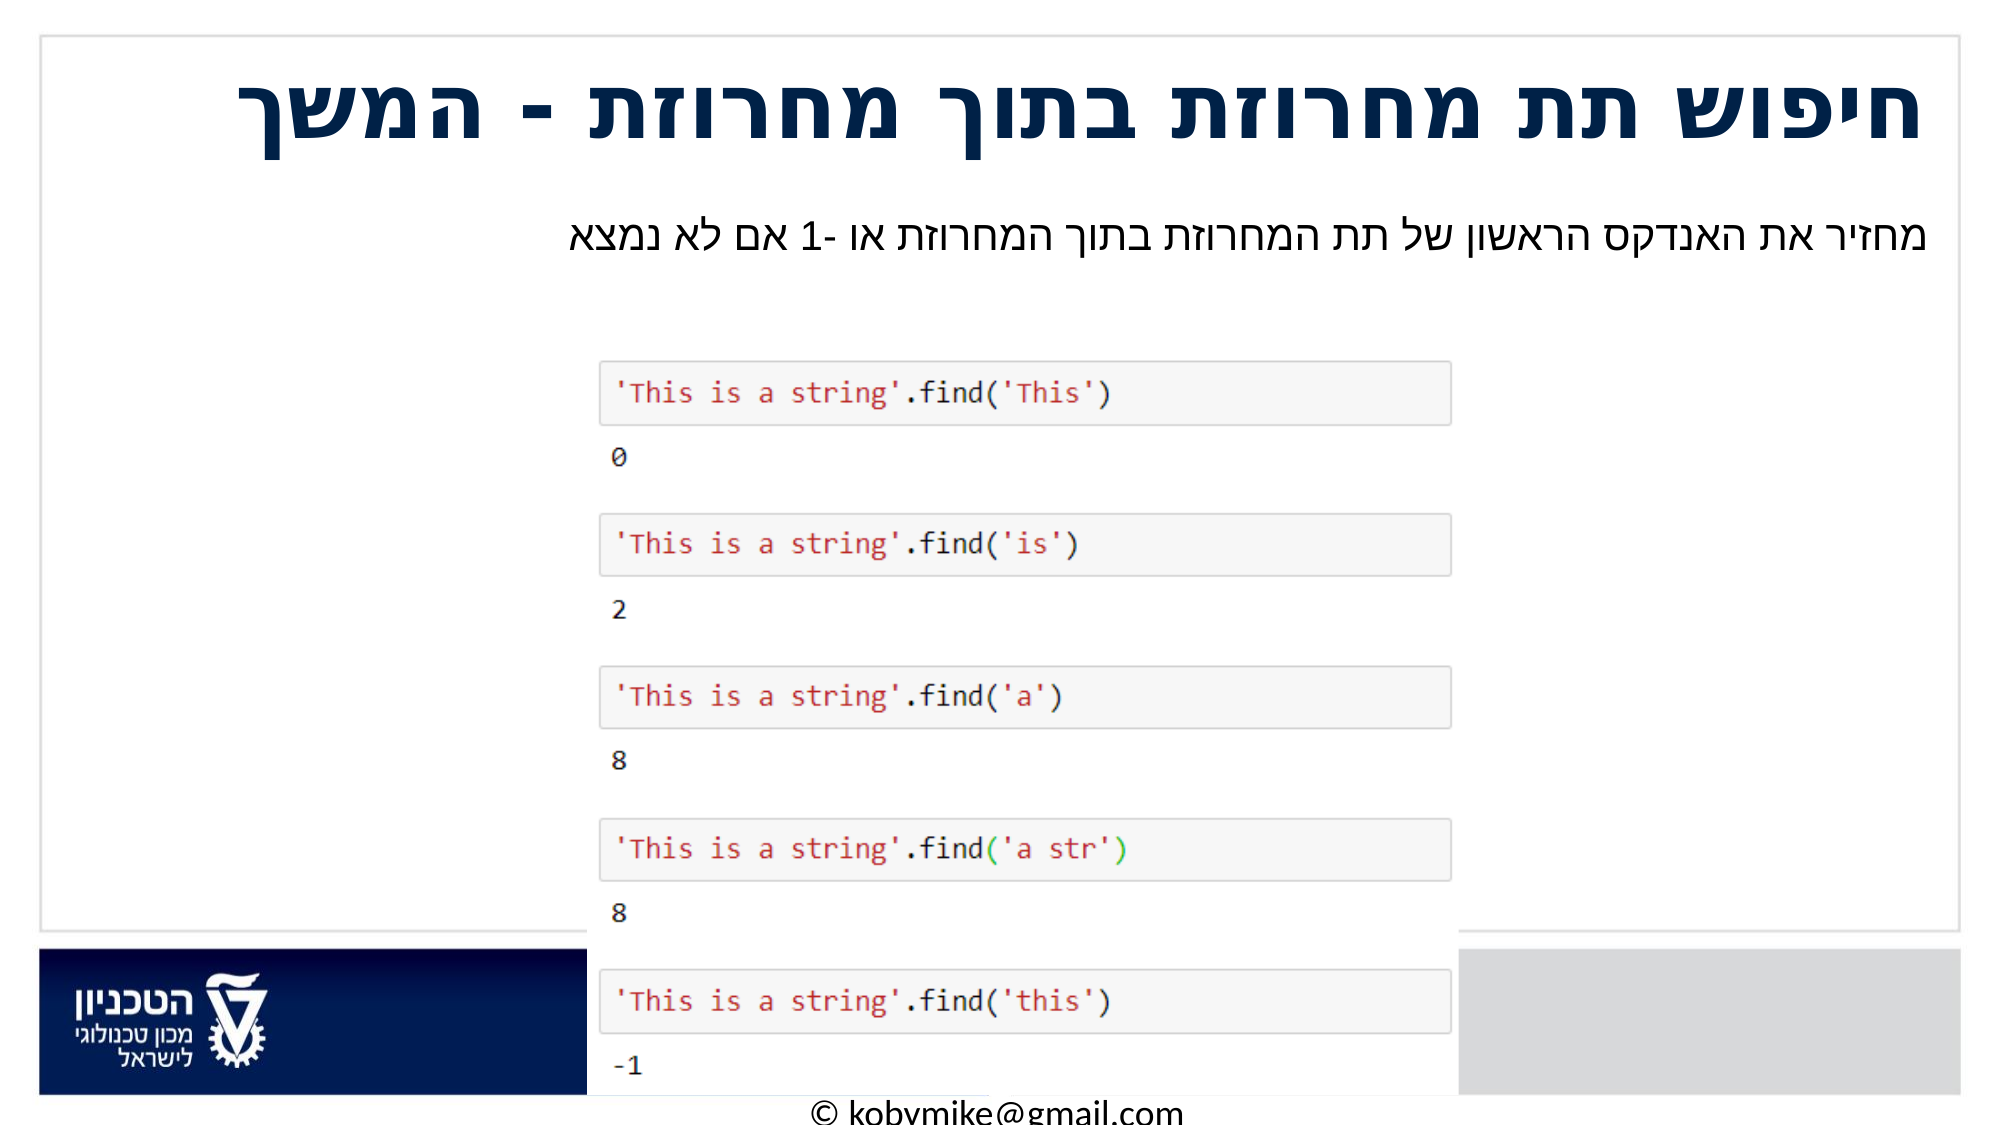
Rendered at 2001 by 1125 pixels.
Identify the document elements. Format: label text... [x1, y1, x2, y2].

picture [937, 1110, 944, 1125]
picture [1139, 1110, 1149, 1124]
title חיפוש תת מחרוזת בתוך מחרוזת - המשך [0, 0, 1944, 218]
picture [890, 1110, 899, 1124]
picture [1032, 1110, 1039, 1117]
picture [1160, 1110, 1167, 1125]
picture [926, 1110, 933, 1125]
picture [869, 1110, 879, 1124]
picture [1079, 1118, 1086, 1124]
picture [0, 0, 2000, 1125]
picture [1006, 1111, 1013, 1121]
picture [1171, 1110, 1178, 1125]
picture [1050, 1110, 1057, 1125]
picture [979, 1110, 988, 1115]
picture [965, 1117, 971, 1125]
picture [813, 1102, 835, 1125]
picture [1061, 1110, 1068, 1125]
text_box מחזיר את האנדקס הראשון של תת המחרוזת בתוך המחרוזת או -1 אם לא נמצא [450, 201, 1944, 267]
picture [854, 1117, 860, 1125]
